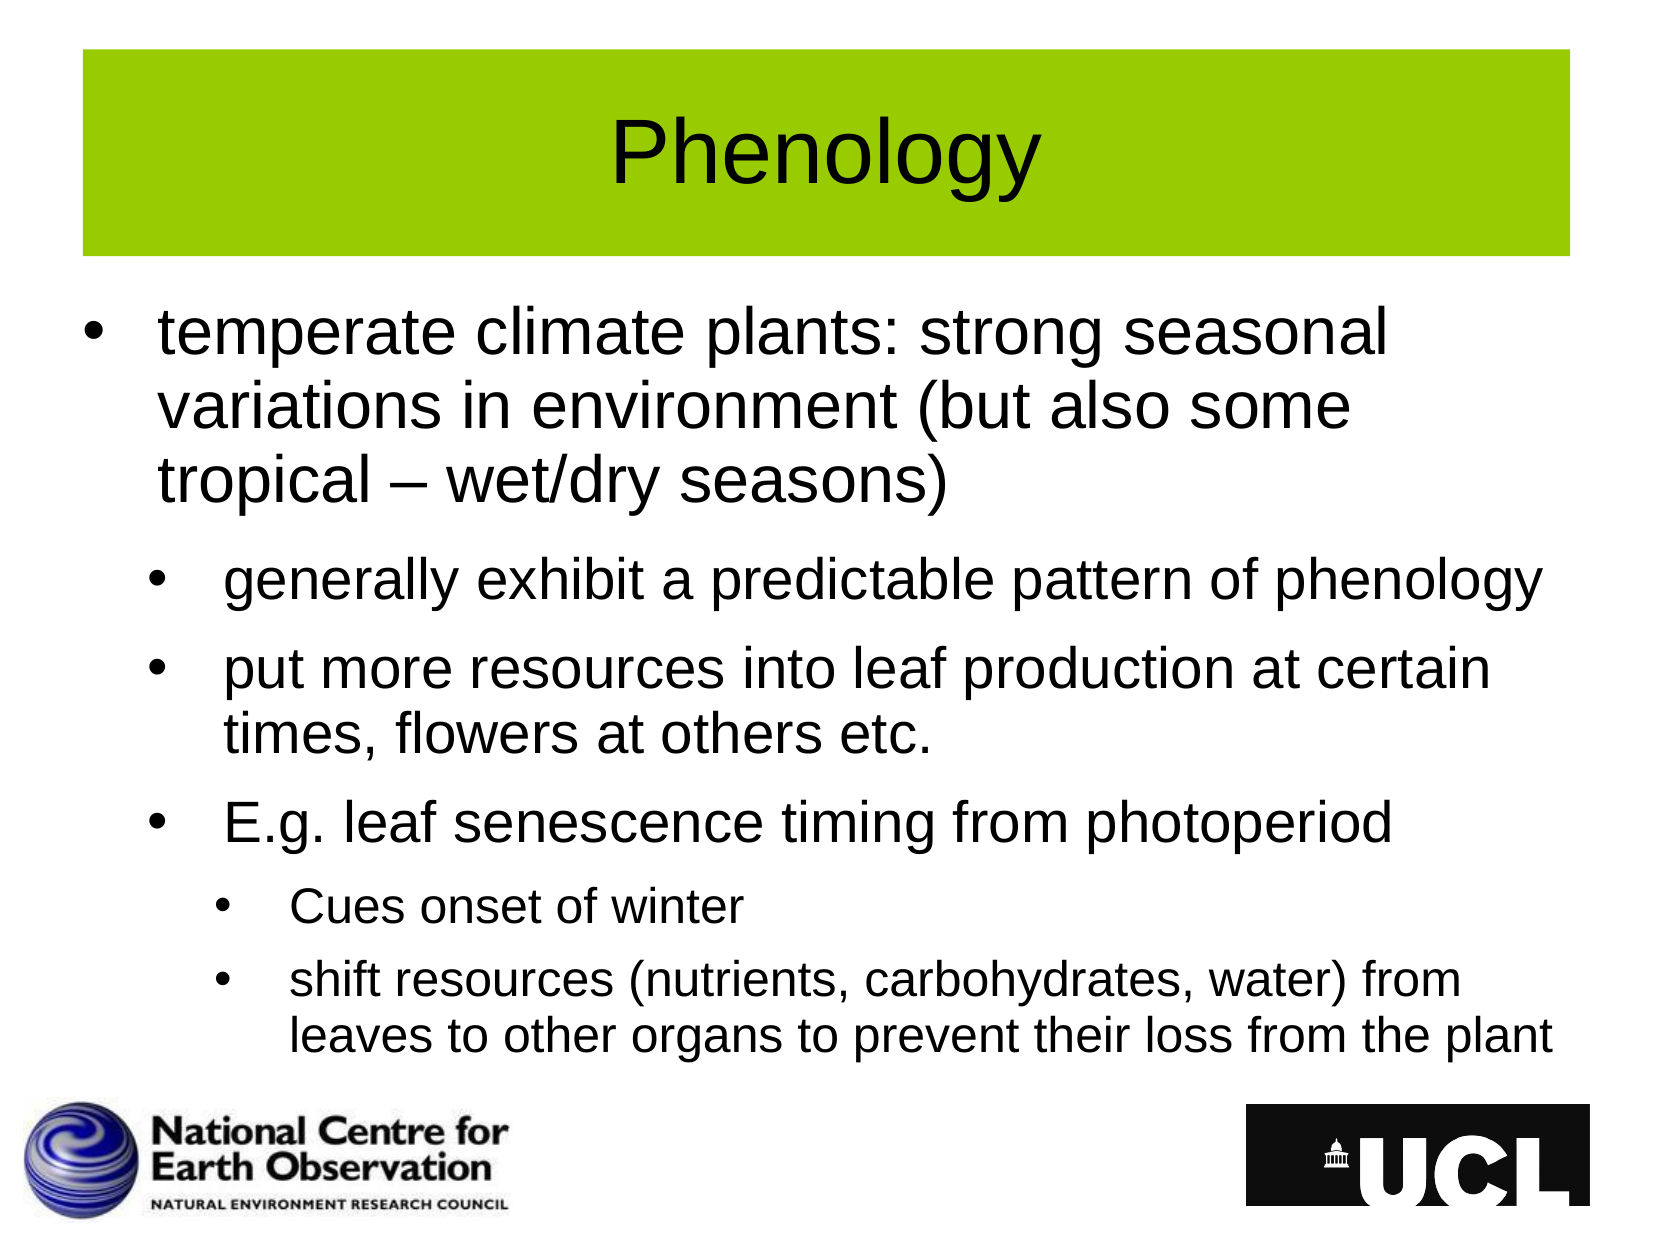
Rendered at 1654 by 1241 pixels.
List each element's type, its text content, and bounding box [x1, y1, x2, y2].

picture [23, 1097, 513, 1223]
list temperate climate plants: strong seasonal variations in environment (but also some tropical – wet/dry seasons) generally exhibit a predictable pattern of phenology put more resources into leaf production at certain times, flowers at others etc. E.g. leaf senescence timing from photoperiod Cues onset of winter shift resources (nutrients, carbohydrates, water) from leaves to other organs to prevent their loss from the plant [82, 290, 1571, 1109]
picture [1246, 1104, 1590, 1206]
title Phenology [82, 49, 1571, 257]
